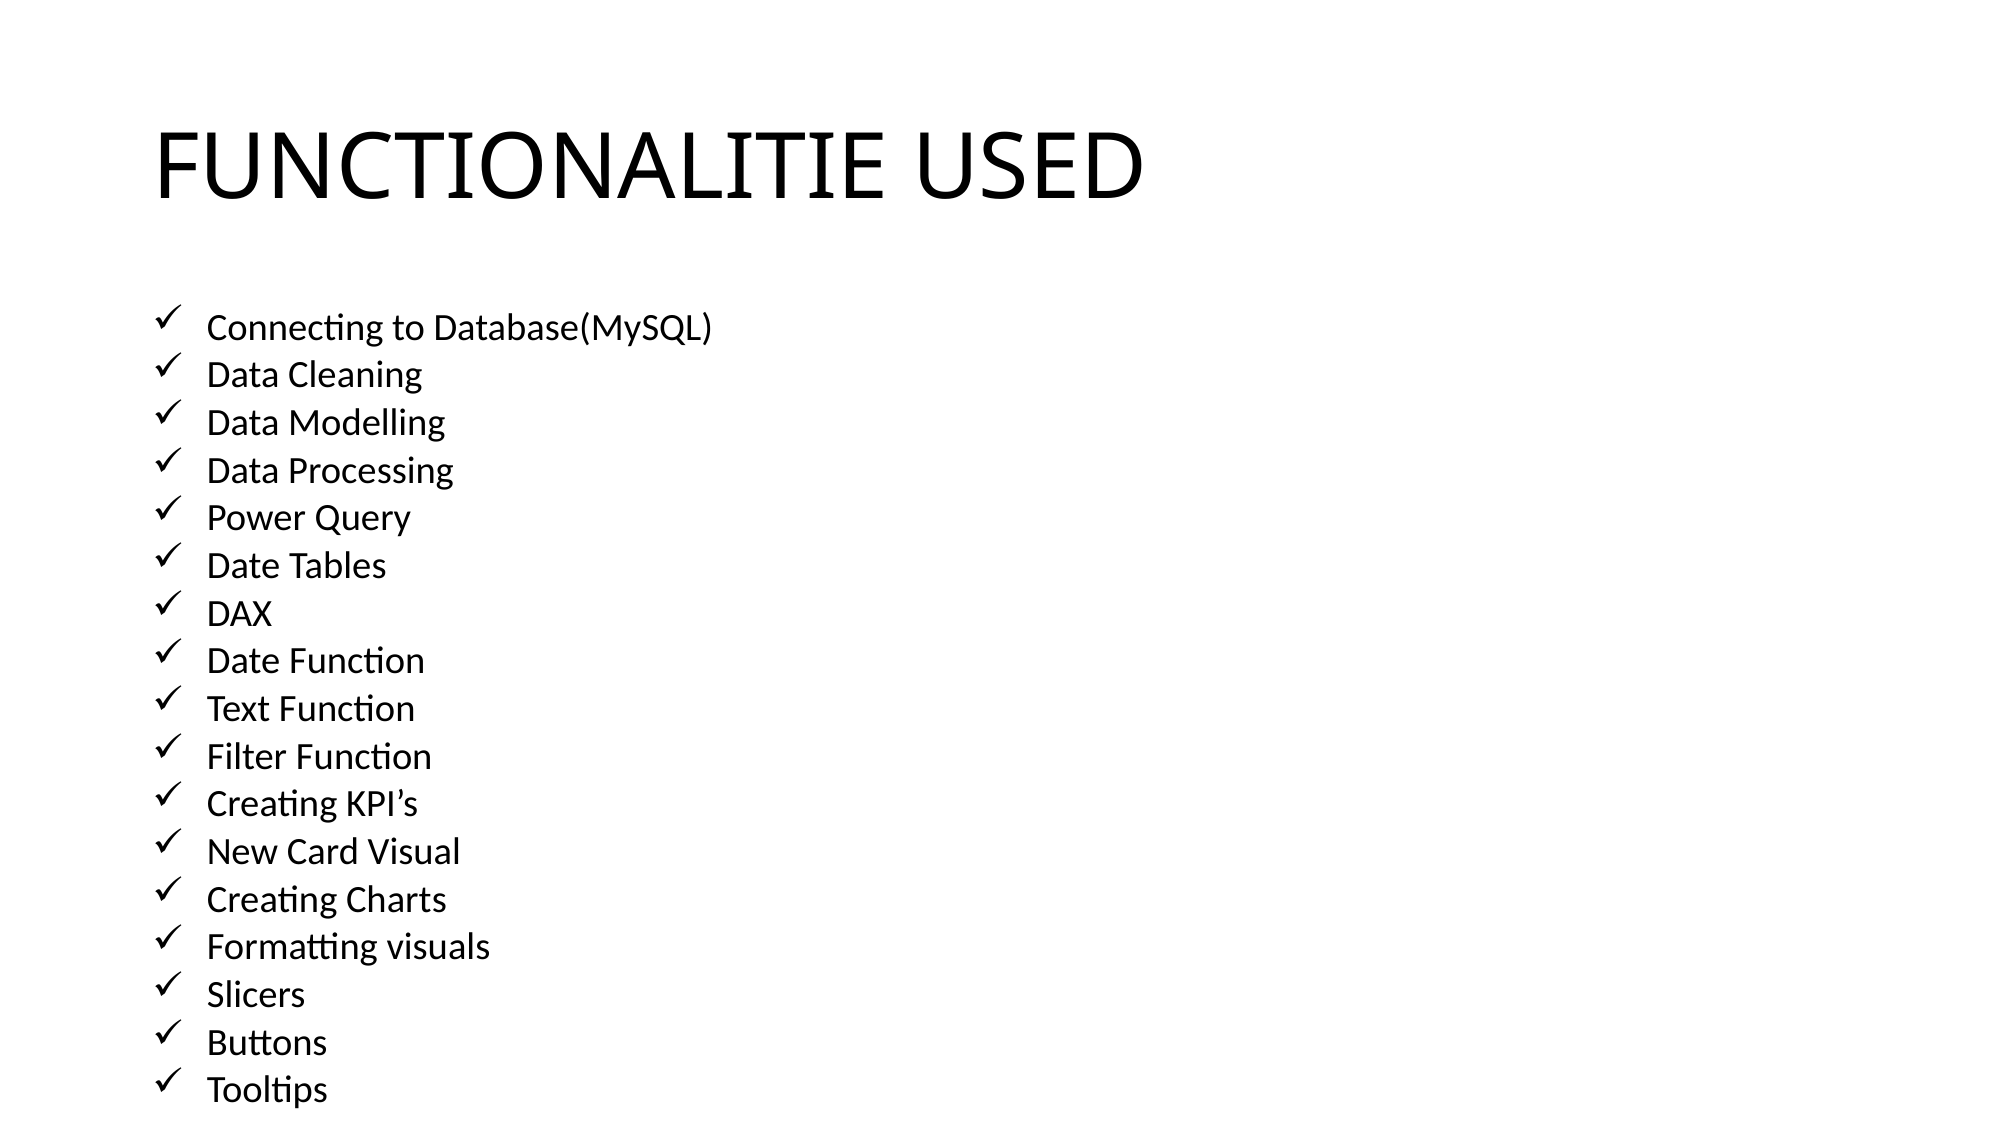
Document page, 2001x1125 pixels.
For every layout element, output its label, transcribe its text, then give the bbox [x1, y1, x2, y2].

title FUNCTIONALITIE USED [137, 59, 1863, 278]
list Connecting to Database(MySQL) Data Cleaning Data Modelling Data Processing Power Query Date Tables DAX Date Function Text Function Filter Function Creating KPI’s New Card Visual Creating Charts Formatting visuals Slicers Buttons Tooltips [137, 299, 1950, 1125]
